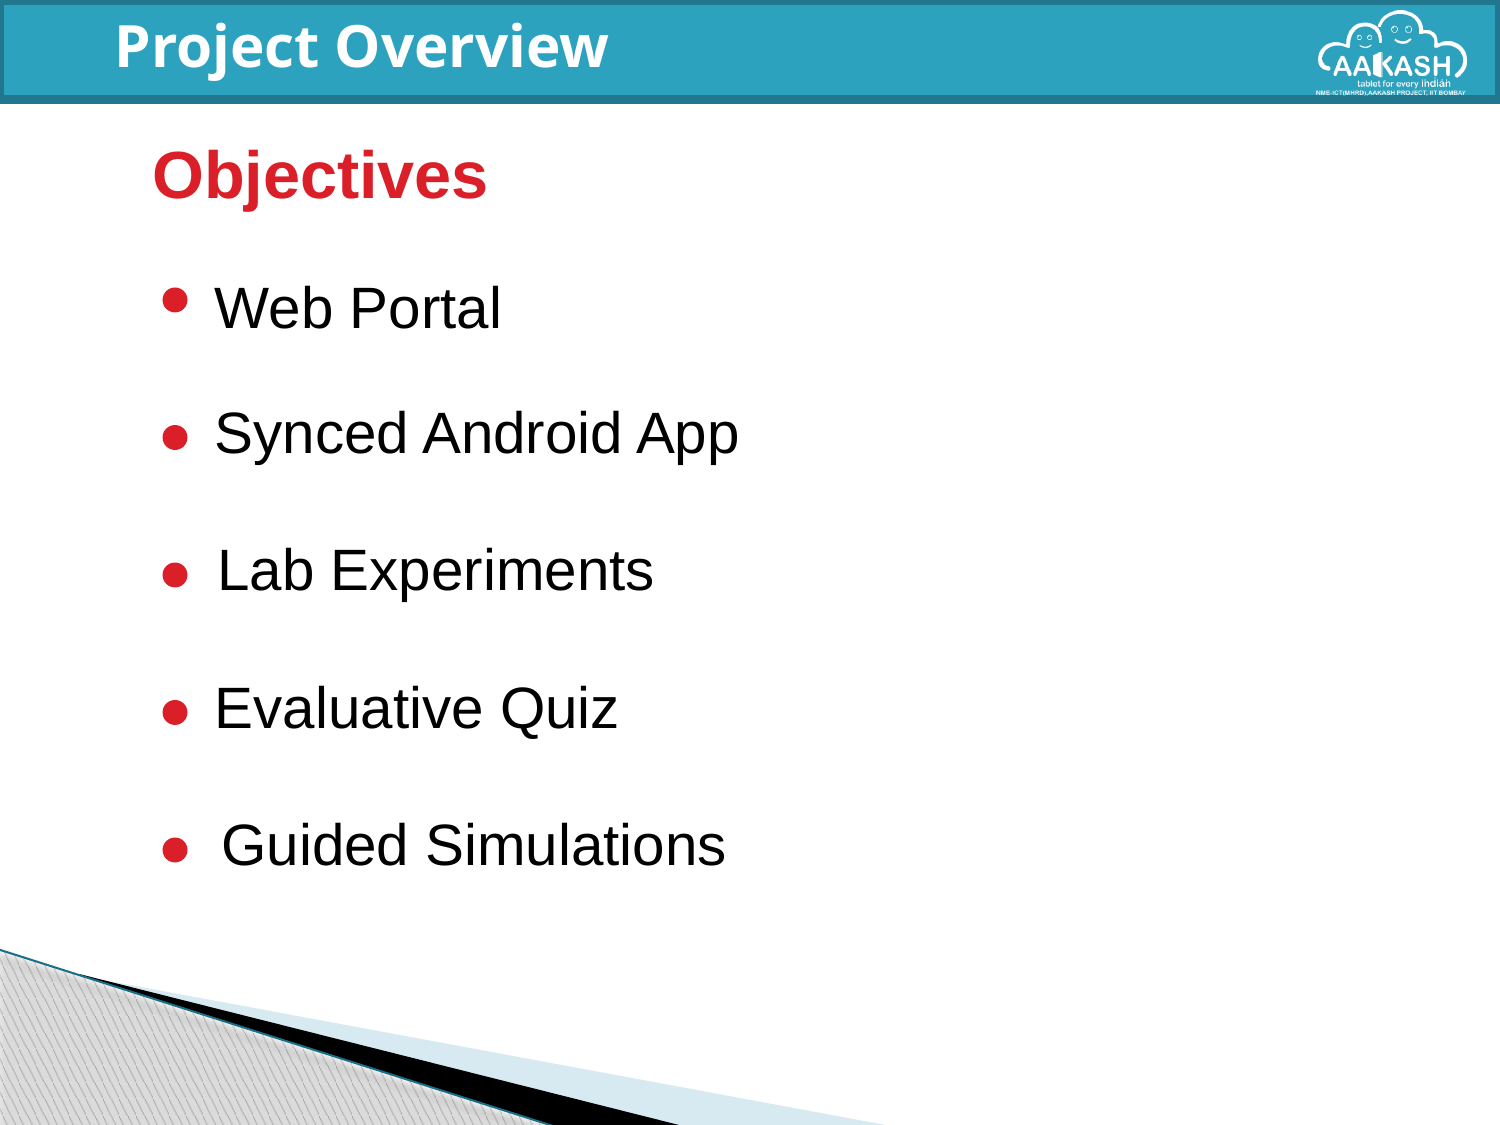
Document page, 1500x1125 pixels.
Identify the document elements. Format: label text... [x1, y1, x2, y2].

text_box [158, 695, 192, 730]
text_box [158, 833, 192, 867]
text_box [158, 558, 192, 592]
text_box Evaluative Quiz [199, 662, 690, 748]
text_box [0, 0, 1500, 101]
text_box Web Portal [200, 262, 1317, 348]
text_box Synced Android App [200, 387, 1500, 473]
text_box [158, 420, 192, 455]
text_box Objectives [137, 124, 1438, 220]
text_box [158, 282, 192, 317]
text_box Guided Simulations [206, 800, 743, 885]
text_box Lab Experiments [202, 525, 687, 610]
